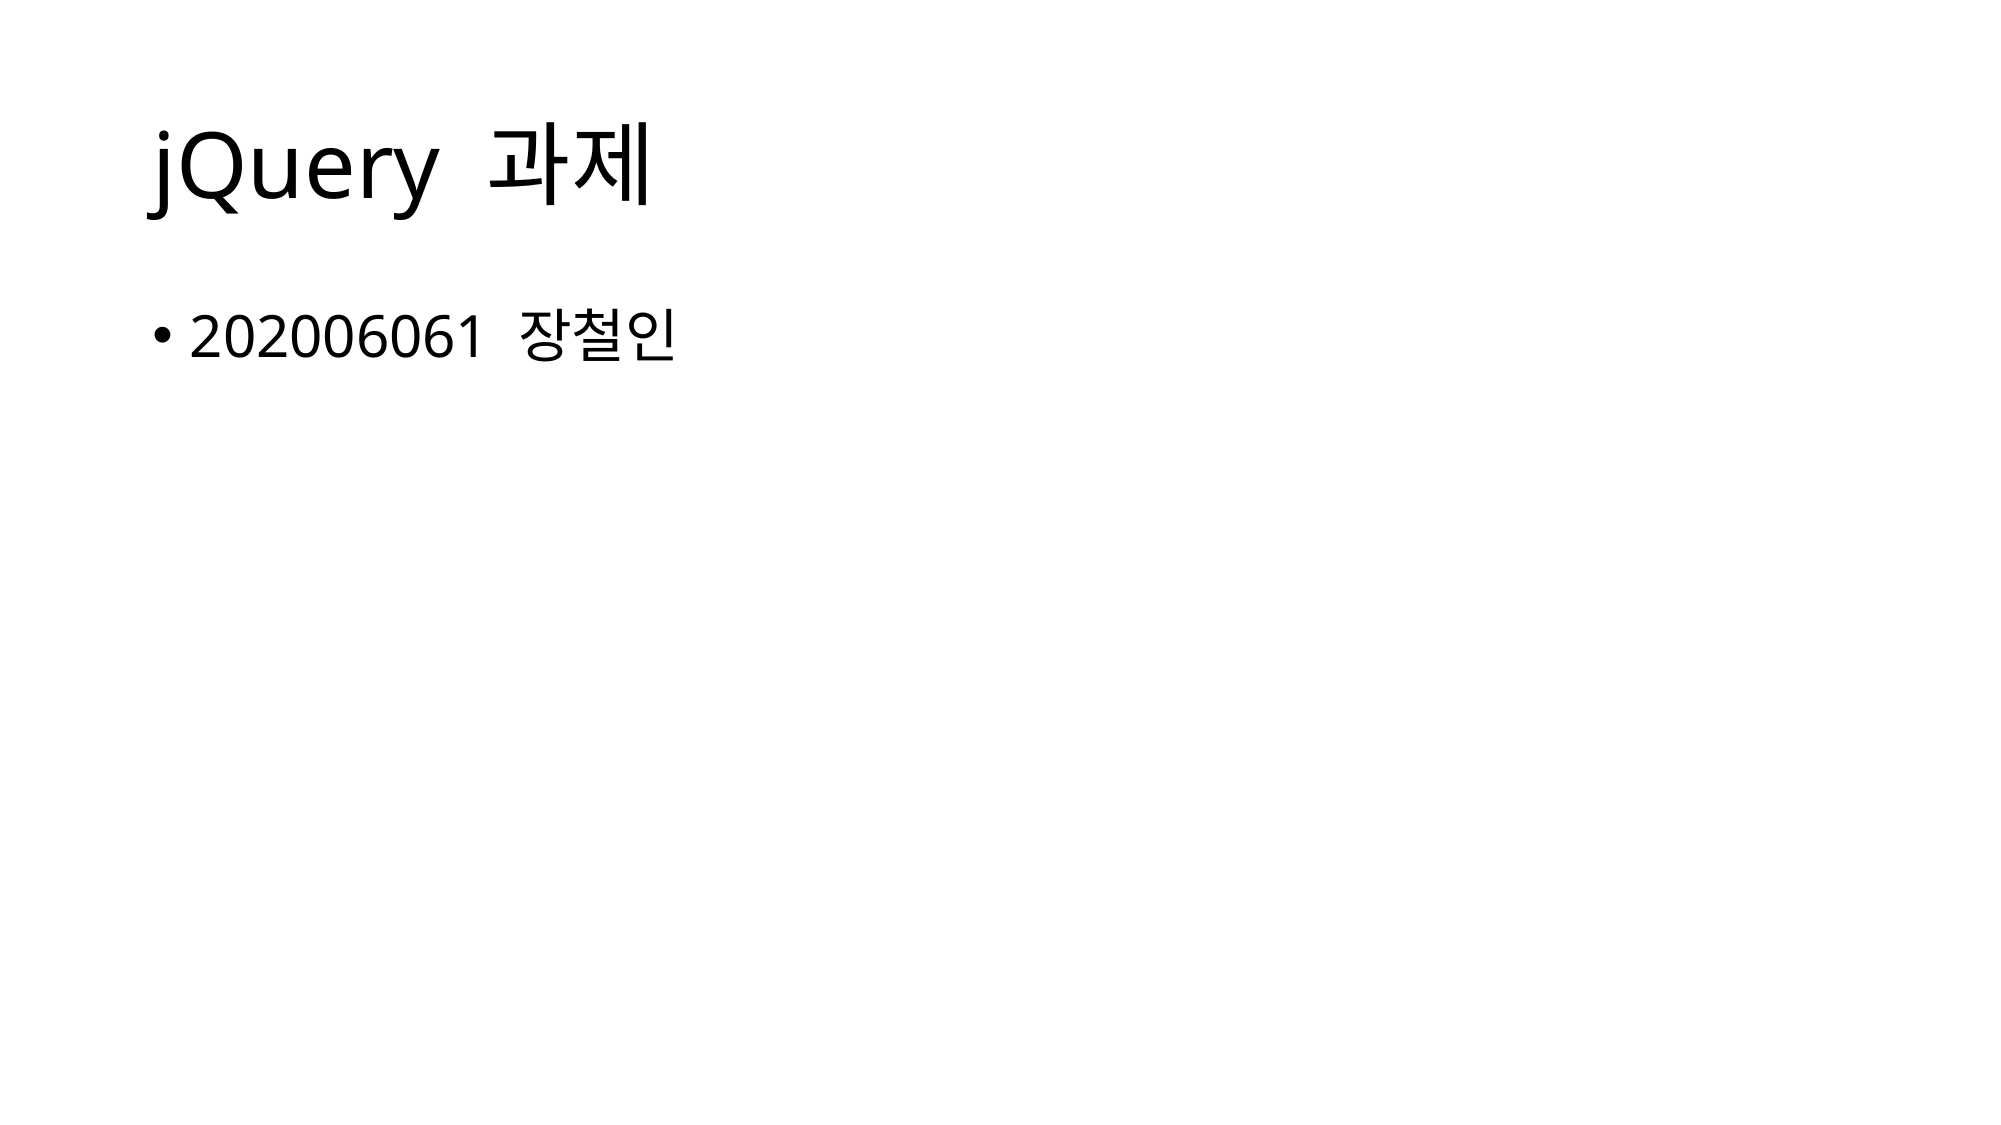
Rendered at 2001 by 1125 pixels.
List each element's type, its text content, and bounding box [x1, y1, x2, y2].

list 202006061 장철인 [137, 299, 1863, 1014]
title jQuery 과제 [137, 59, 1863, 278]
